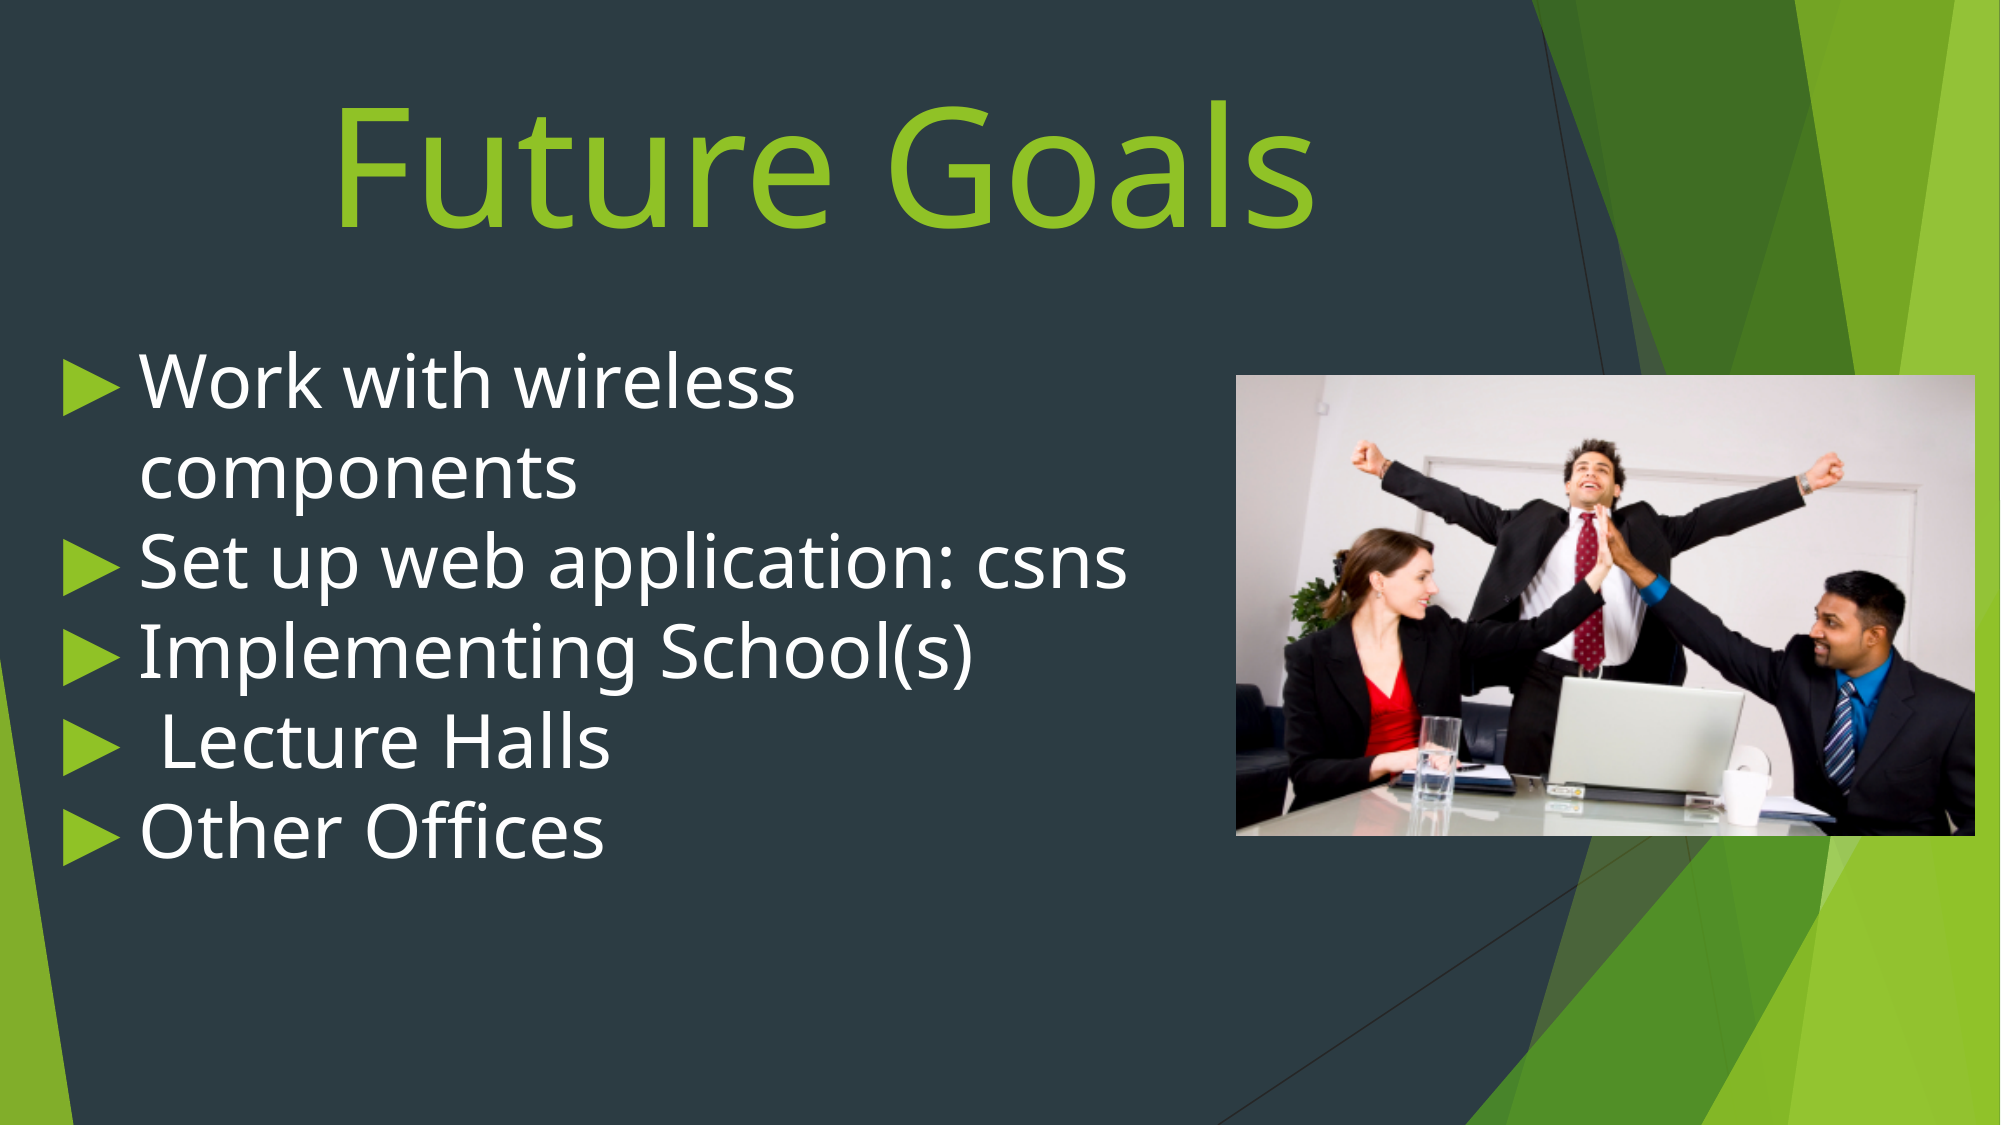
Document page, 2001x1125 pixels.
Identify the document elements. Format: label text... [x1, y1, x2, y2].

list Work with wireless components Set up web application: csns Implementing School(s) Lecture Halls Other Offices [48, 318, 1237, 815]
picture [1236, 374, 1976, 837]
title Future Goals [118, 45, 1530, 263]
